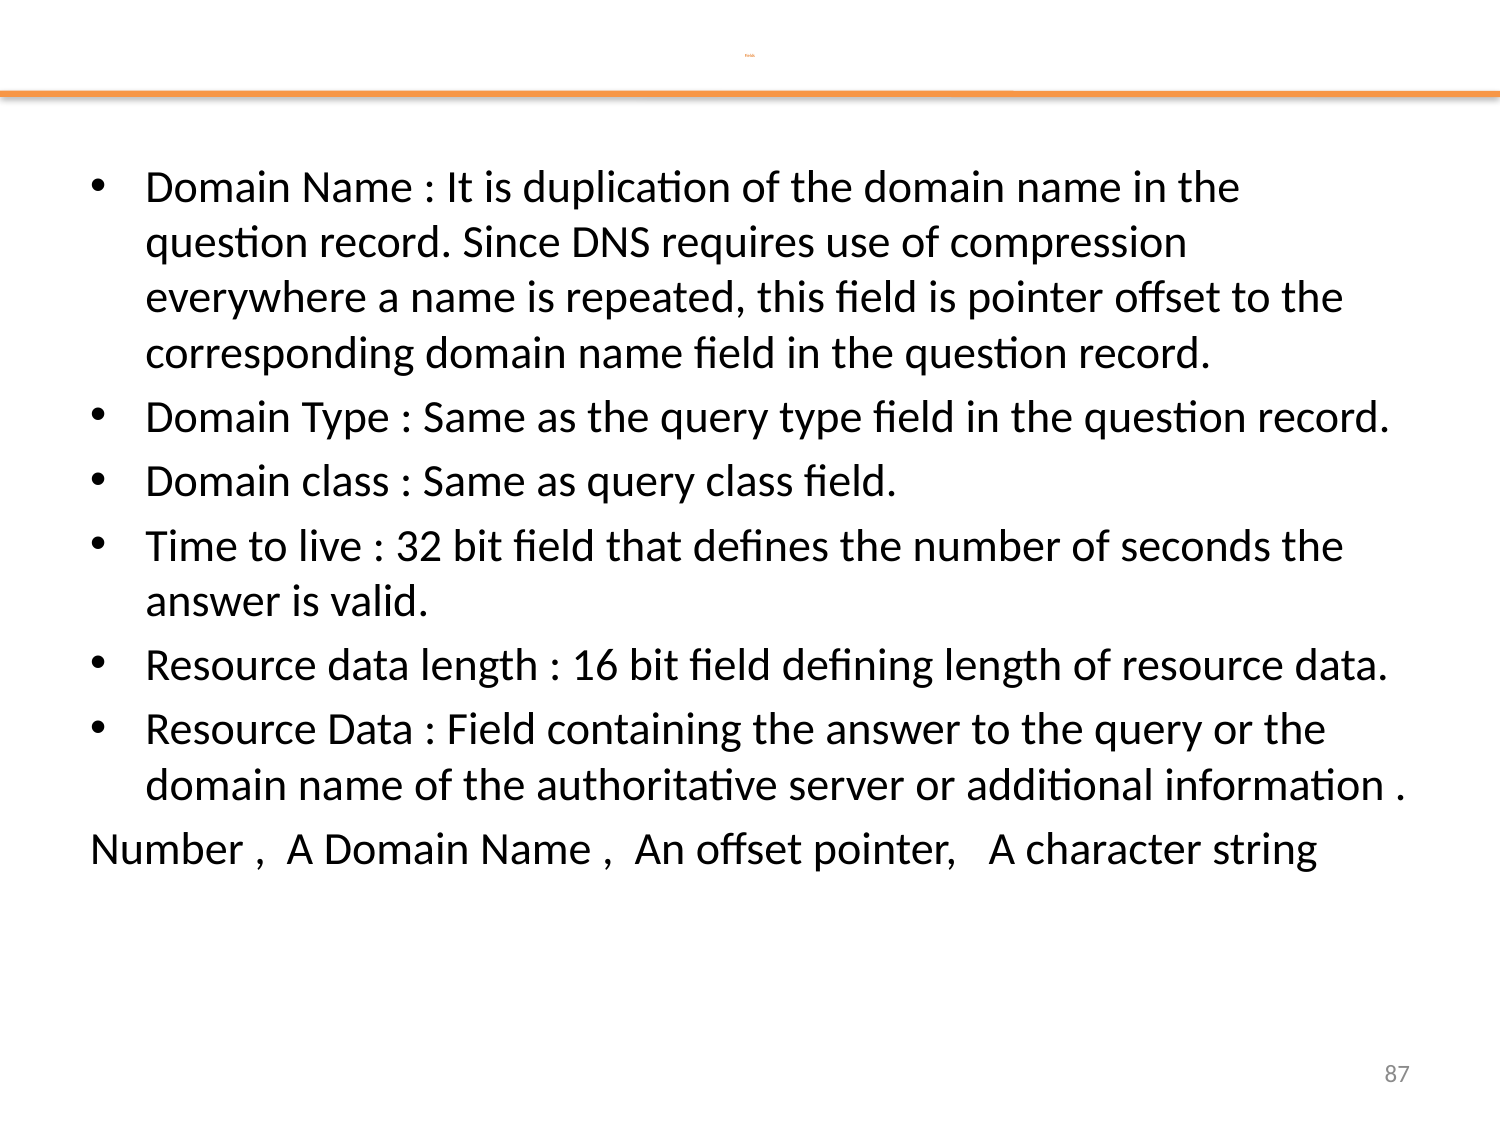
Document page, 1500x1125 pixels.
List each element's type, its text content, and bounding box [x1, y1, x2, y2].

slide_number 87 [1074, 1042, 1425, 1103]
title Fields [75, 45, 1425, 67]
list Domain Name : It is duplication of the domain name in the question record. Since DNS requires use of compression everywhere a name is repeated, this field is pointer offset to the corresponding domain name field in the question record. Domain Type : Same as the query type field in the question record. Domain class : Same as query class field. Time to live : 32 bit field that defines the number of seconds the answer is valid. Resource data length : 16 bit field defining length of resource data. Resource Data : Field containing the answer to the query or the domain name of the authoritative server or additional information . Number , A Domain Name , An offset pointer, A character string [75, 149, 1425, 1005]
